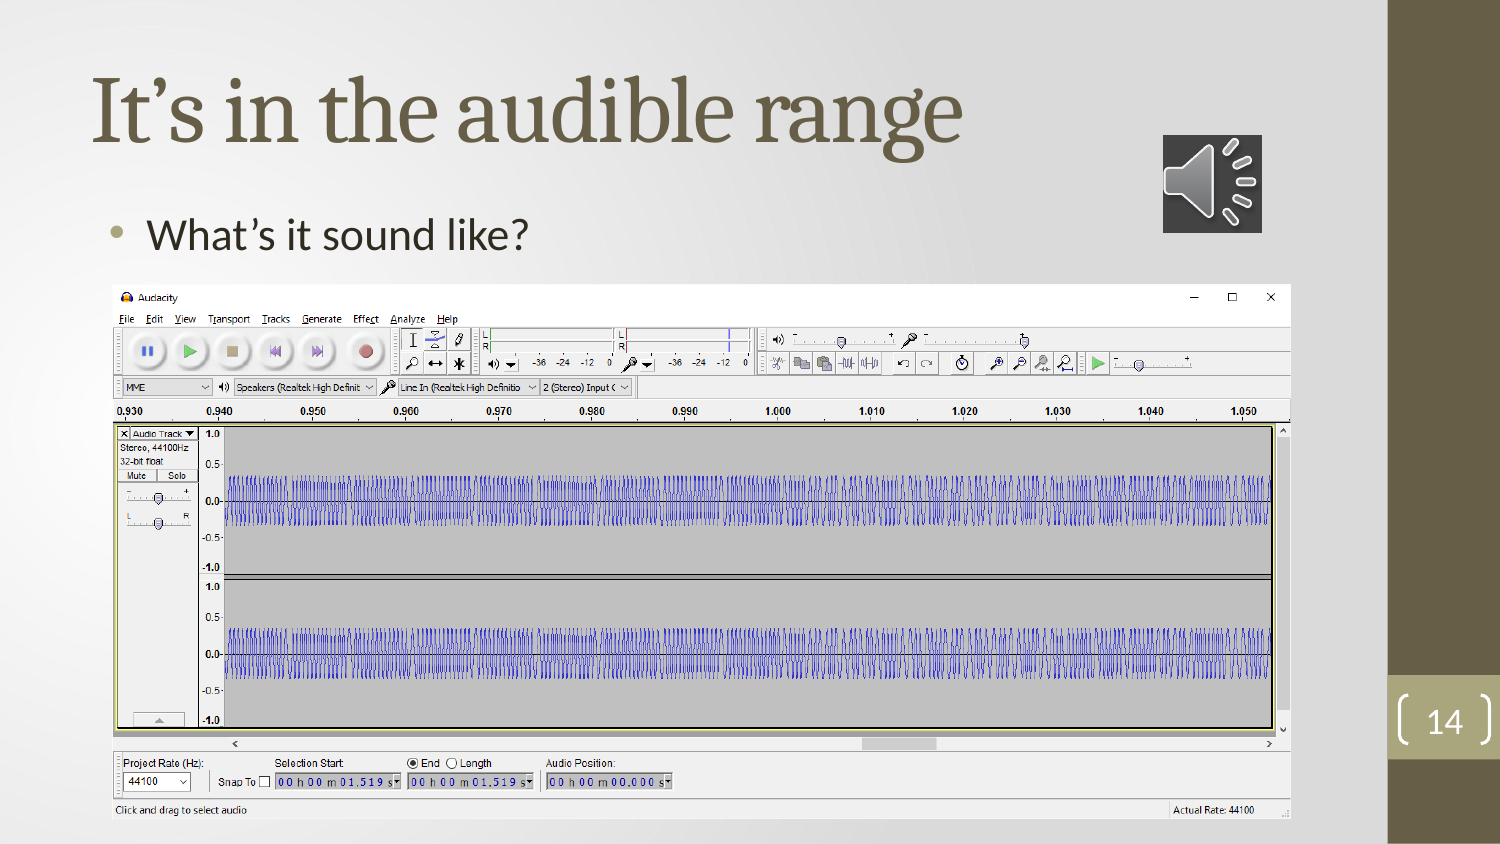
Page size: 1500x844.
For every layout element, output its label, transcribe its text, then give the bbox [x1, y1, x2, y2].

slide_number 14 [1397, 693, 1492, 746]
list What’s it sound like? [75, 196, 1325, 788]
title It’s in the audible range [75, 33, 1325, 175]
picture [111, 283, 1291, 820]
picture [1161, 133, 1263, 235]
